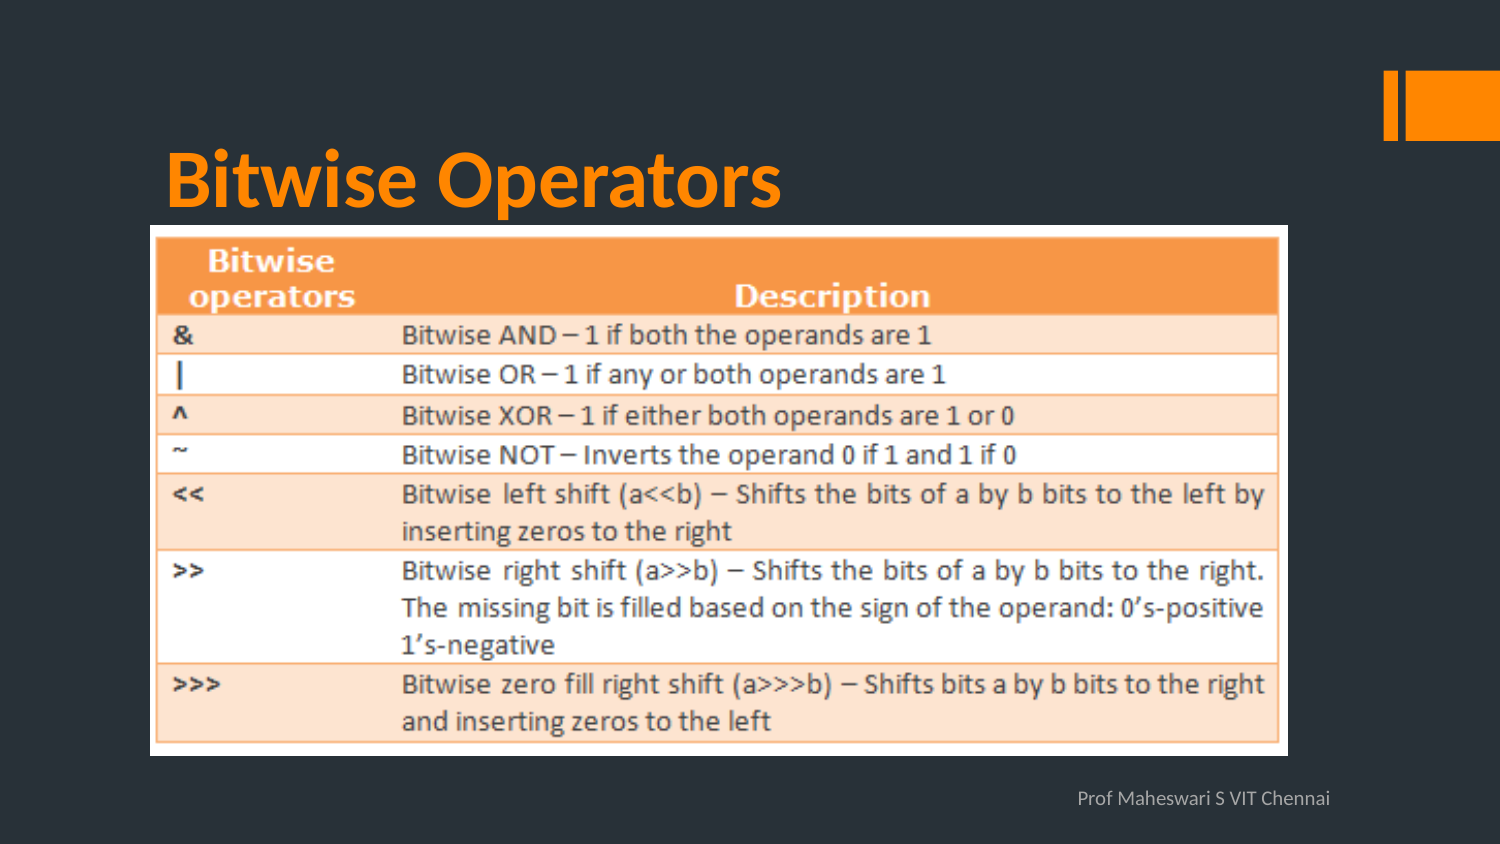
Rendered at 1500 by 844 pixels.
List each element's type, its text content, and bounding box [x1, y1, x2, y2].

footer Prof Maheswari S VIT Chennai [1062, 784, 1431, 822]
title Bitwise Operators [150, 190, 1350, 332]
picture [149, 224, 1288, 757]
